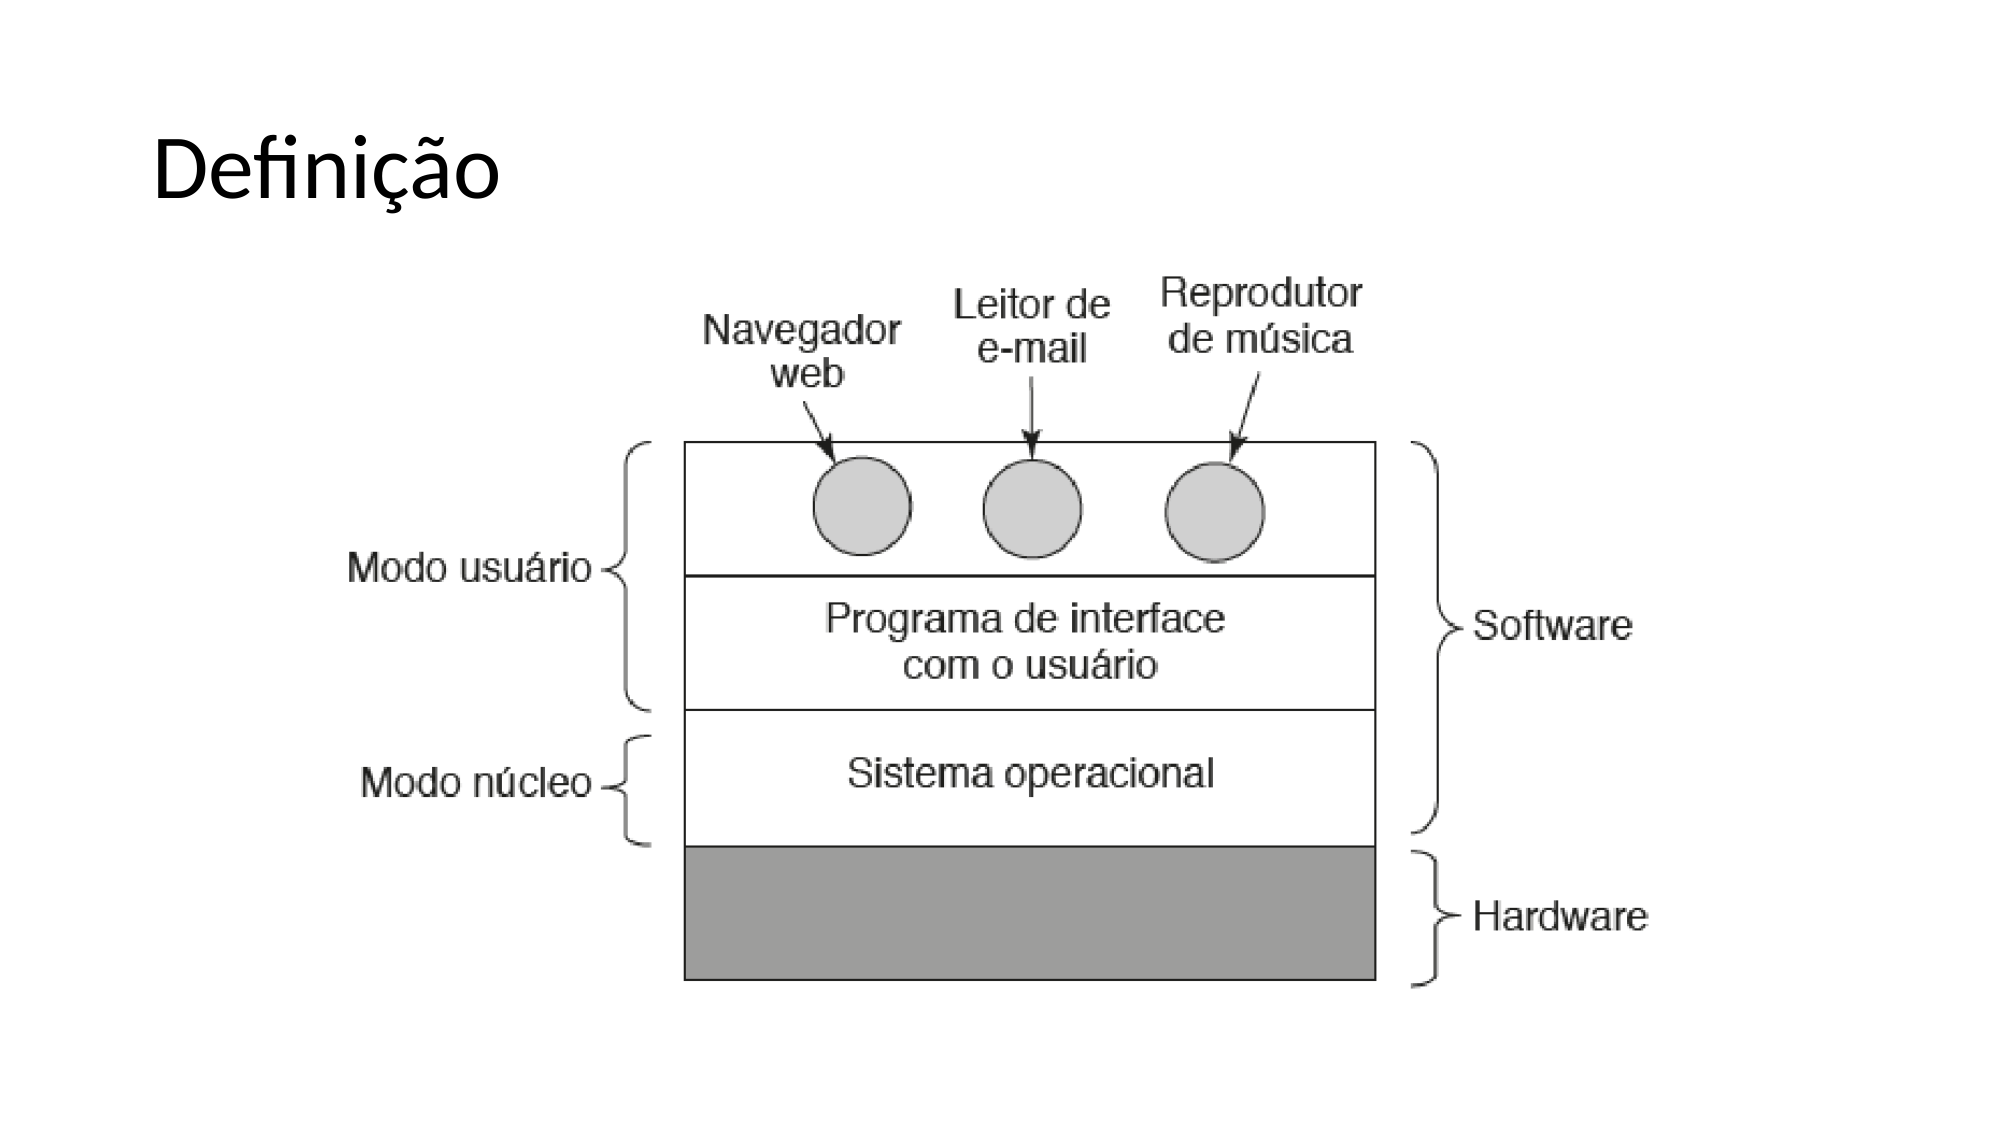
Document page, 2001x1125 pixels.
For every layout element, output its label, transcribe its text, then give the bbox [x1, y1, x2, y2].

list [246, 256, 1754, 1023]
title Definição [137, 59, 1863, 278]
